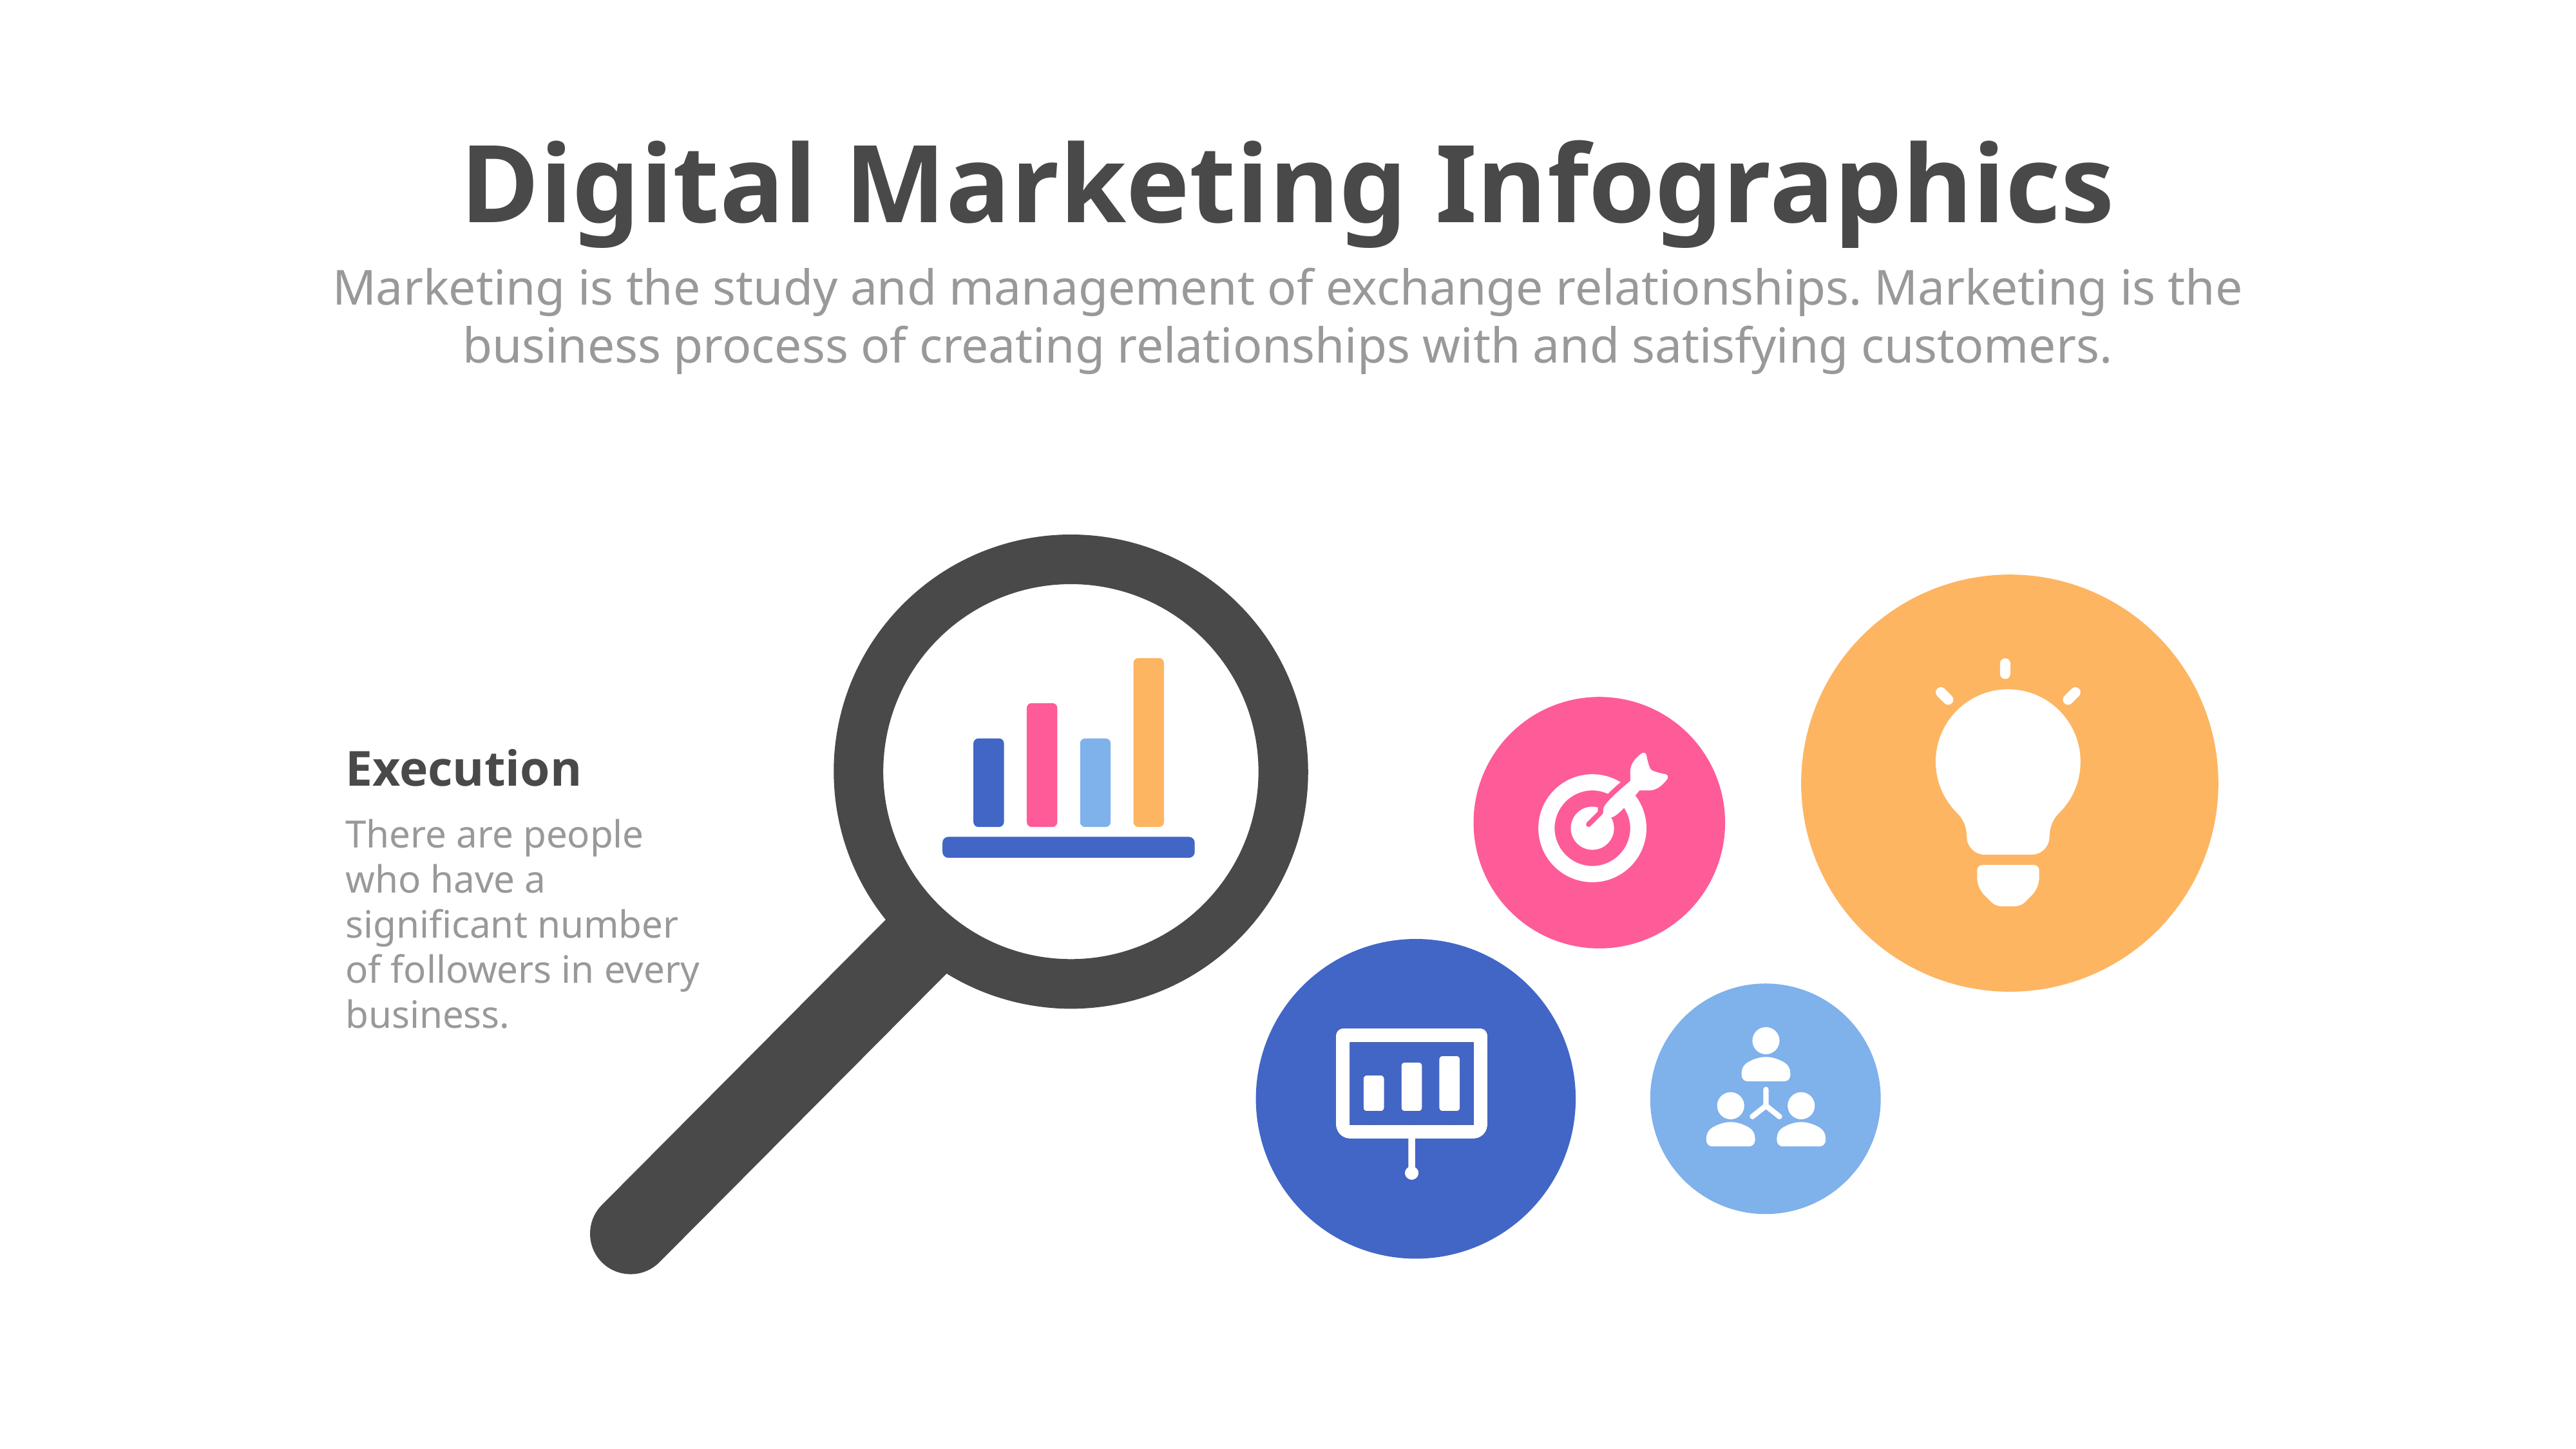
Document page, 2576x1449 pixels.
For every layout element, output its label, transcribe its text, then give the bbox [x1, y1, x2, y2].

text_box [336, 733, 727, 998]
text_box Digital Marketing Infographics [450, 110, 2125, 249]
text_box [589, 535, 1308, 1274]
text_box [1255, 574, 2218, 1259]
text_box Marketing is the study and management of exchange relationships. Marketing is the business process of creating relationships with and satisfying customers. [281, 251, 2295, 377]
